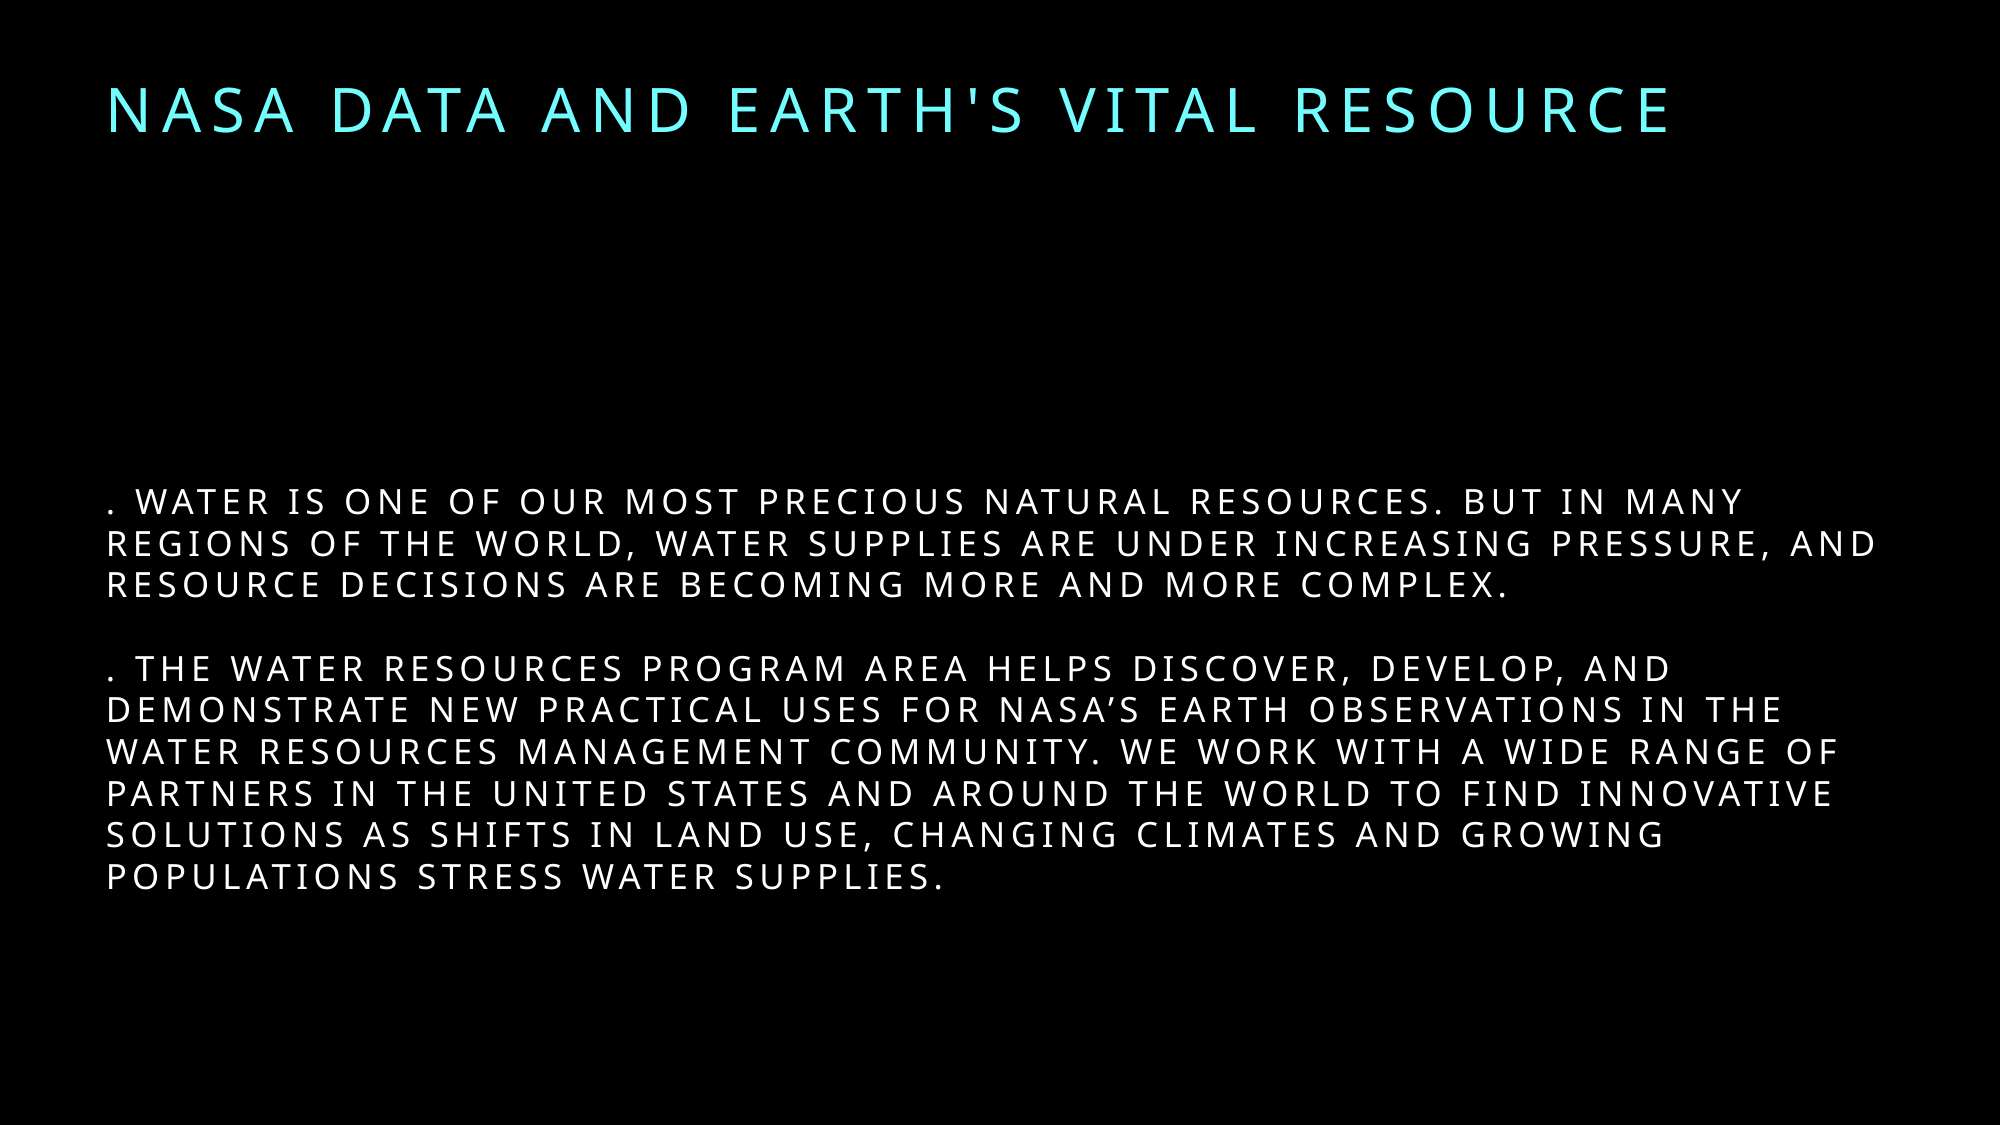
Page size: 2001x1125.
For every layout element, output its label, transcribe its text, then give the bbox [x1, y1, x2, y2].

title NASA DATA AND EARTH'S VITAL RESOURCE [101, 0, 1899, 251]
list . Water is one of our most precious natural resources. But in many regions of the world, water supplies are under increasing pressure, and resource decisions are becoming more and more complex. . The Water Resources program area helps discover, develop, and demonstrate new practical uses for NASA’s Earth observations in the water resources management community. We work with a wide range of partners in the United States and around the world to find innovative solutions as shifts in land use, changing climates and growing populations stress water supplies. [101, 317, 1899, 1017]
